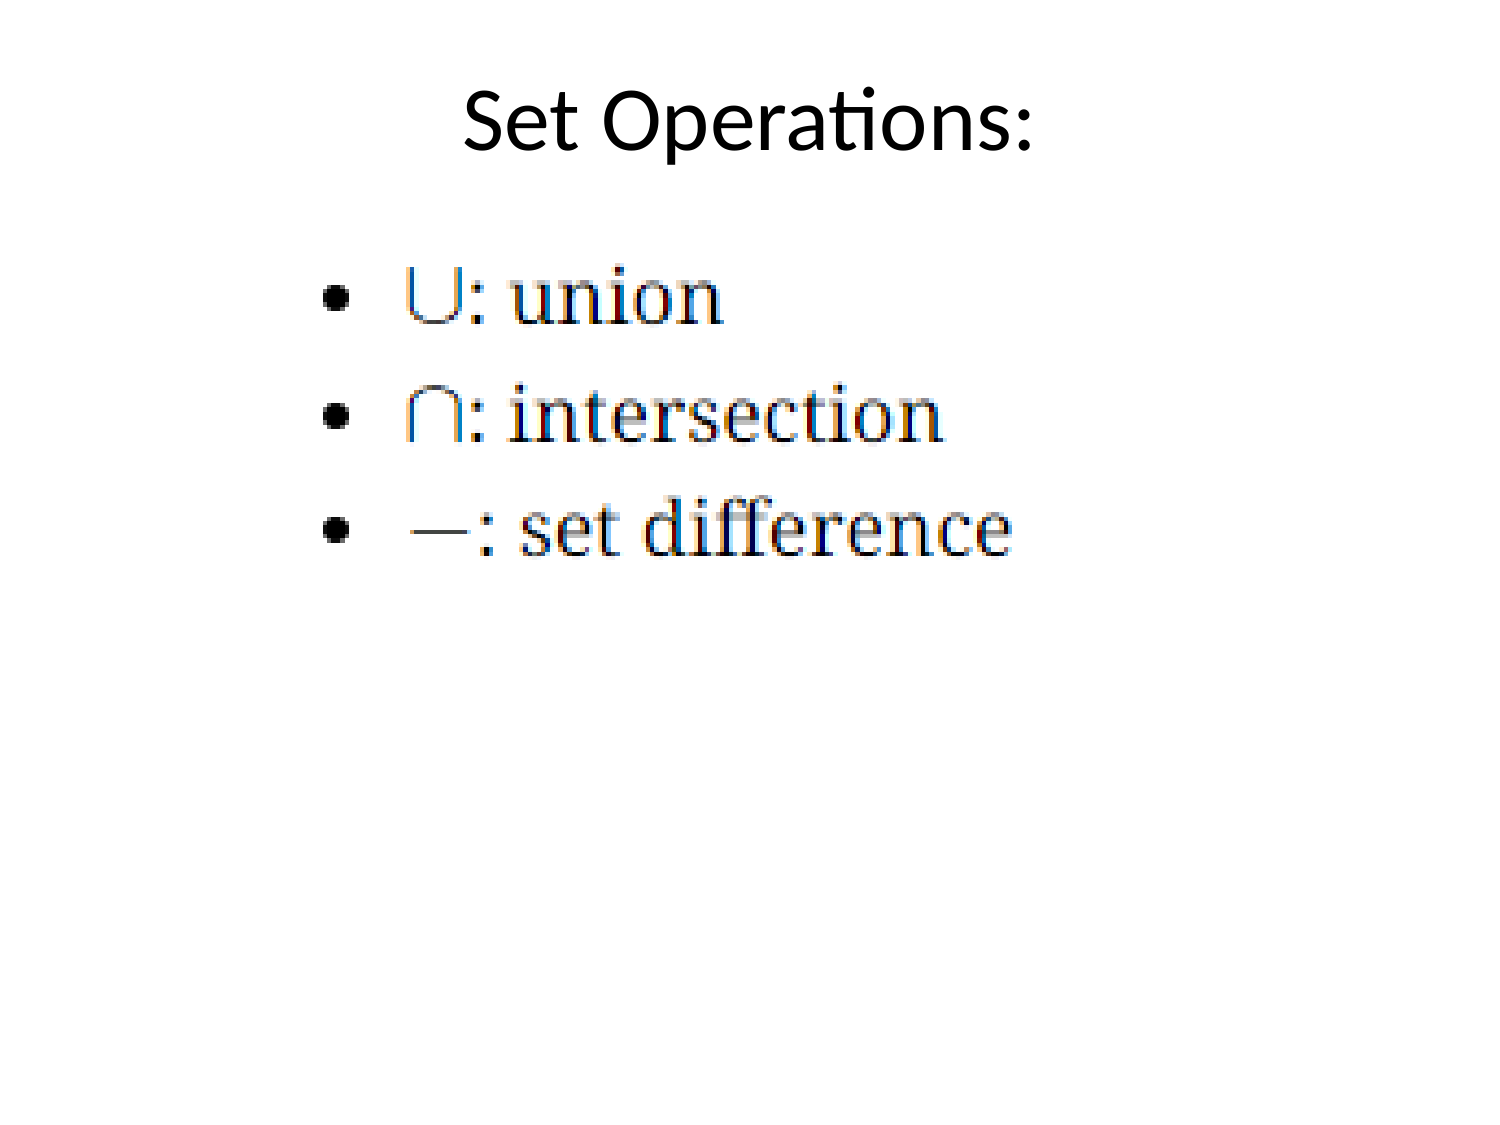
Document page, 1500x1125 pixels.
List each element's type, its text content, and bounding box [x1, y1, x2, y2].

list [249, 224, 1123, 622]
title Set Operations: [75, 45, 1425, 183]
